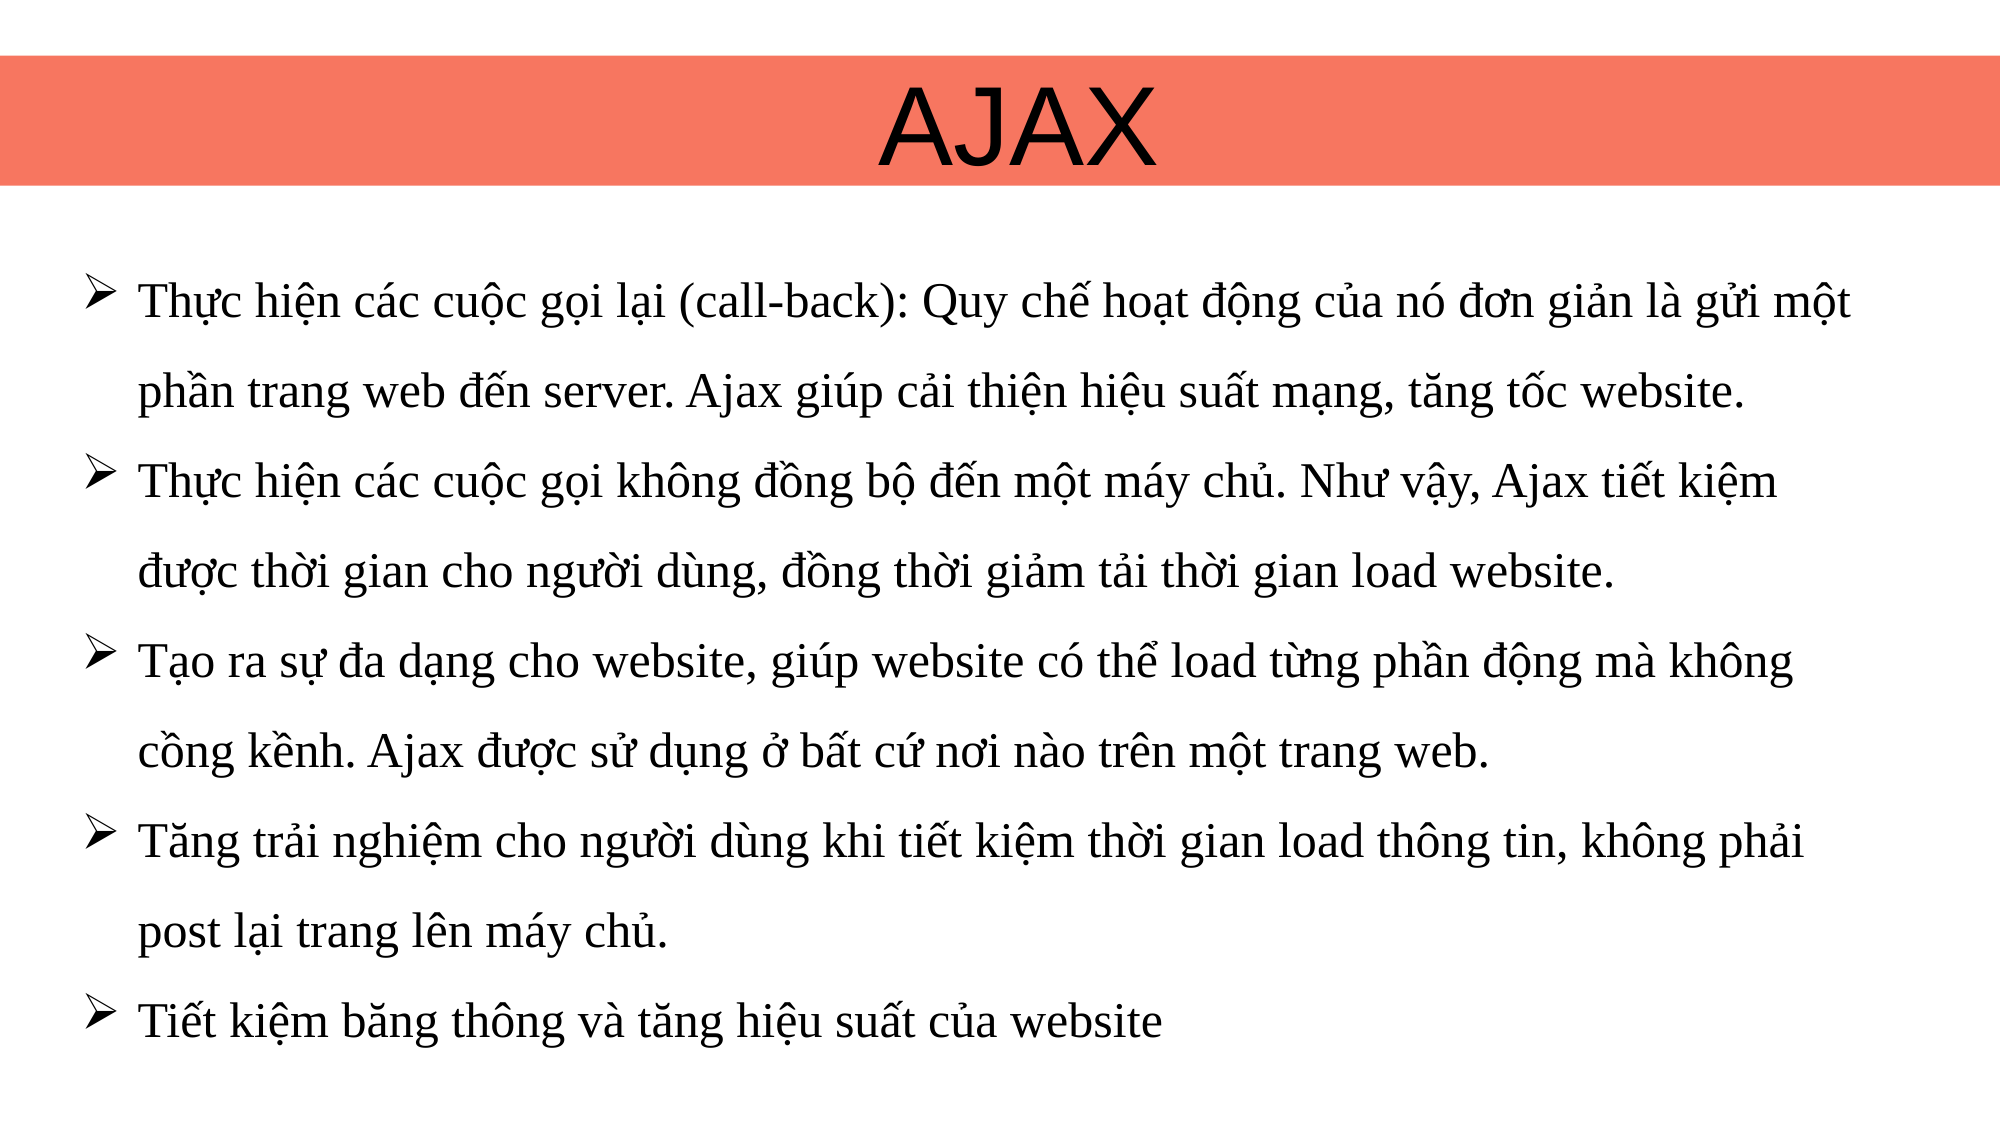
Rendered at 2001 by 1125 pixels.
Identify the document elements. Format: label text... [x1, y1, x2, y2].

text_box Thực hiện các cuộc gọi lại (call-back): Quy chế hoạt động của nó đơn giản là gửi một phần trang web đến server. Ajax giúp cải thiện hiệu suất mạng, tăng tốc website. Thực hiện các cuộc gọi không đồng bộ đến một máy chủ. Như vậy, Ajax tiết kiệm được thời gian cho người dùng, đồng thời giảm tải thời gian load website. Tạo ra sự đa dạng cho website, giúp website có thể load từng phần động mà không cồng kềnh. Ajax được sử dụng ở bất cứ nơi nào trên một trang web. Tăng trải nghiệm cho người dùng khi tiết kiệm thời gian load thông tin, không phải post lại trang lên máy chủ. Tiết kiệm băng thông và tăng hiệu suất của website [66, 230, 1875, 1055]
list AJAX [0, 55, 2000, 186]
